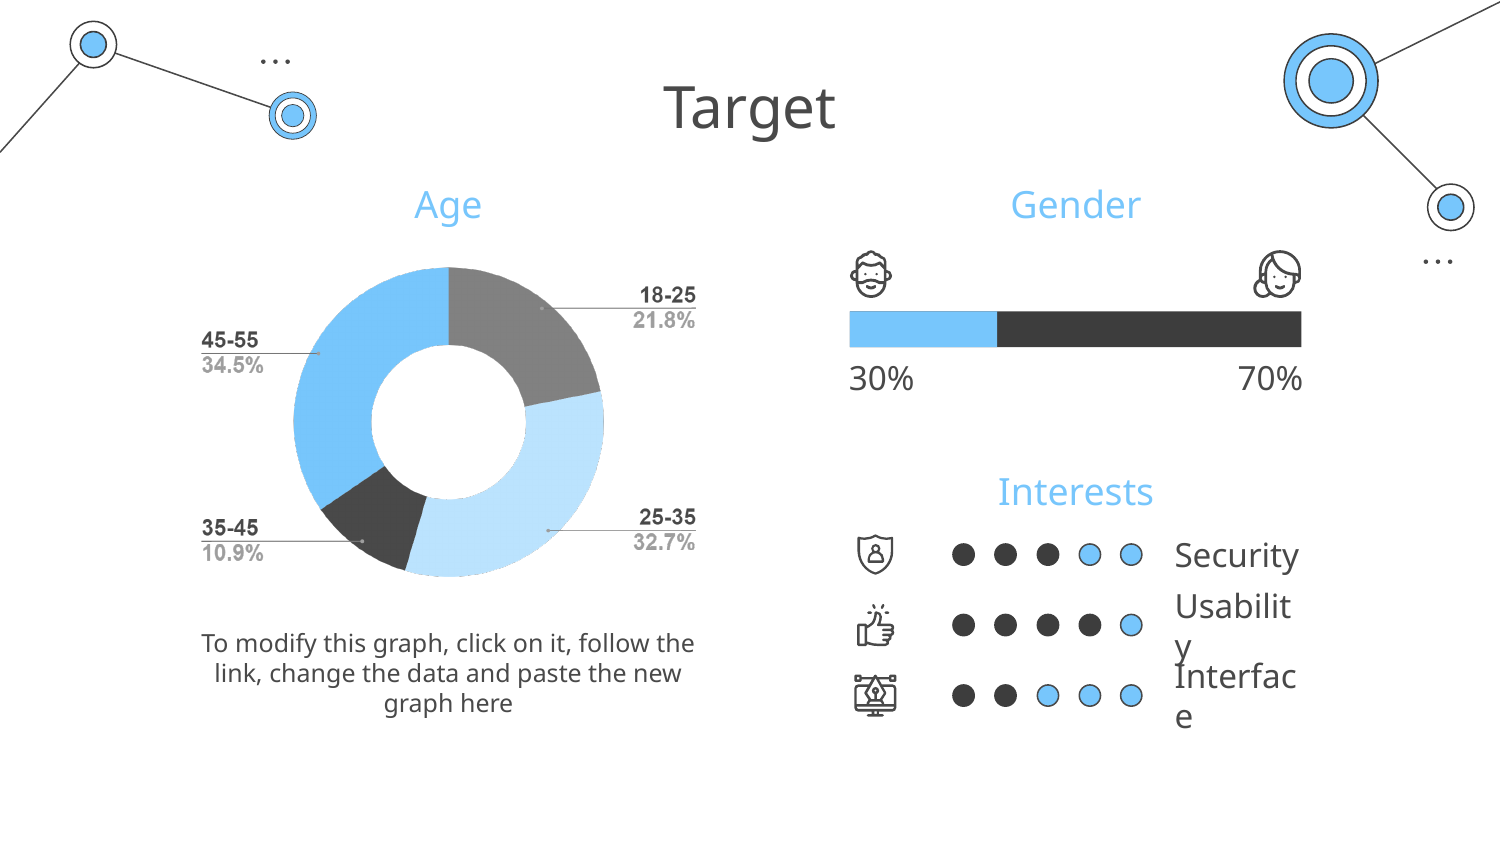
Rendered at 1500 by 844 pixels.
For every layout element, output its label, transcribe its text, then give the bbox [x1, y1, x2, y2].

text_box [1253, 249, 1302, 299]
text_box Age [184, 176, 713, 231]
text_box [952, 543, 1143, 566]
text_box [857, 534, 894, 575]
text_box Interface [1159, 668, 1322, 723]
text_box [952, 684, 1143, 707]
text_box To modify this graph, click on it, follow the link, change the data and paste the new graph here [184, 627, 713, 717]
text_box Usability [1159, 598, 1322, 652]
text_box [952, 614, 1143, 636]
text_box Security [1159, 528, 1322, 582]
title Target [118, 55, 1382, 150]
text_box [854, 674, 897, 717]
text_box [856, 603, 895, 647]
text_box [849, 311, 998, 348]
text_box Interests [850, 463, 1302, 518]
text_box Gender [850, 176, 1302, 231]
picture [184, 249, 713, 595]
text_box 30% [833, 351, 936, 413]
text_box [849, 250, 893, 299]
text_box [998, 311, 1302, 348]
text_box 70% [1216, 351, 1319, 413]
